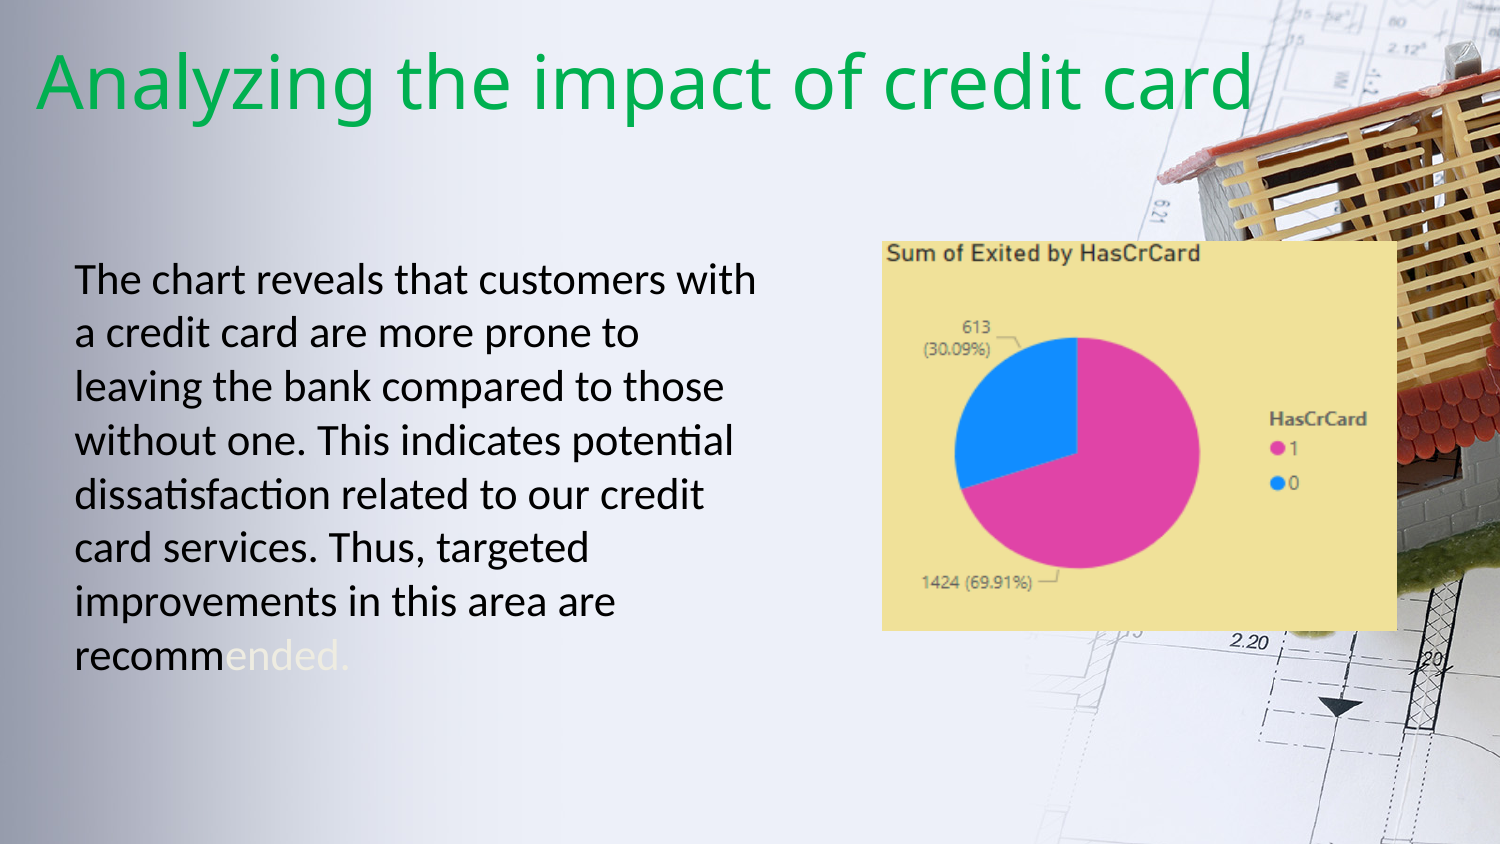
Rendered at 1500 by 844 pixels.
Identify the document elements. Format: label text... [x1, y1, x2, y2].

title Analyzing the impact of credit card [21, 20, 1413, 139]
list The chart reveals that customers with a credit card are more prone to leaving the bank compared to those without one. This indicates potential dissatisfaction related to our credit card services. Thus, targeted improvements in this area are recommended. [59, 241, 785, 687]
picture [0, 0, 1500, 844]
